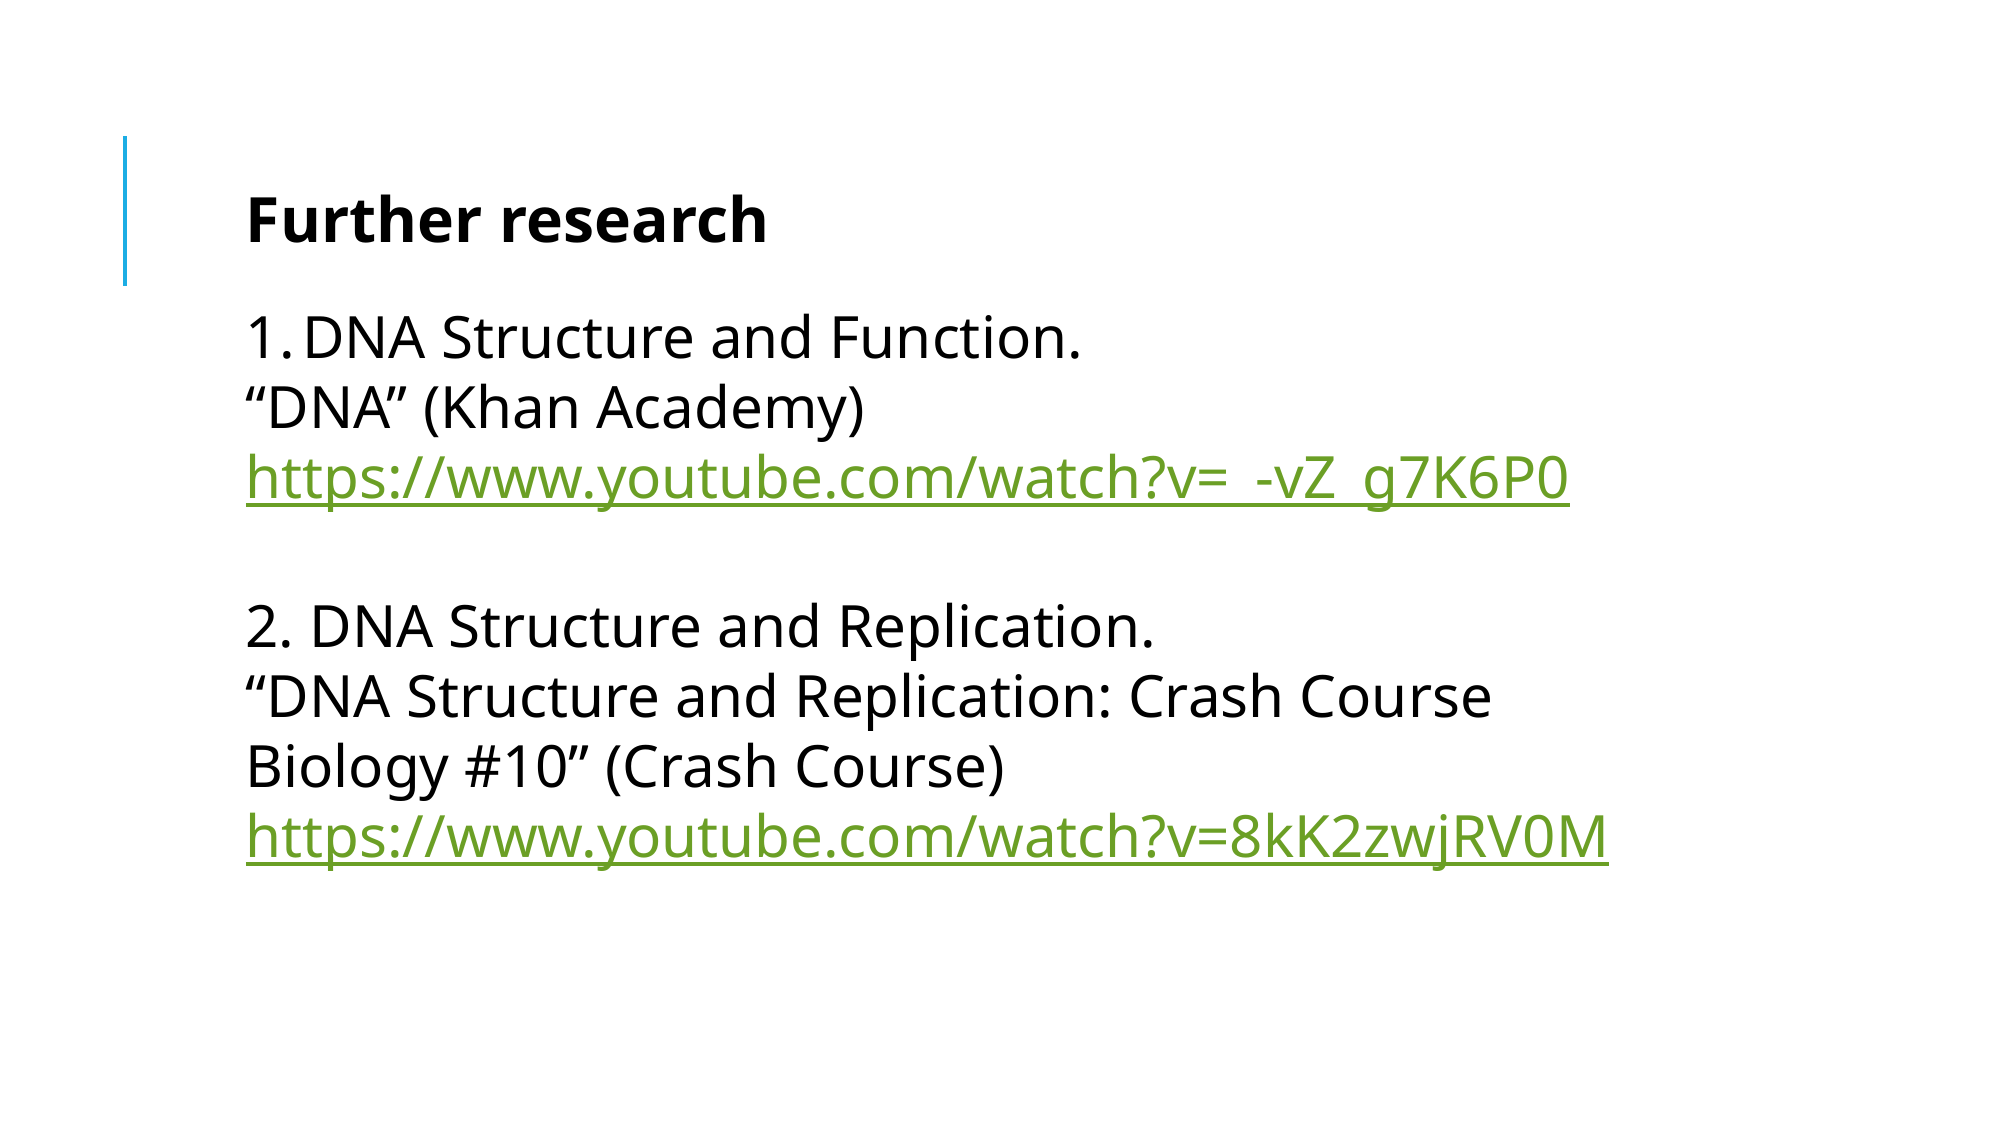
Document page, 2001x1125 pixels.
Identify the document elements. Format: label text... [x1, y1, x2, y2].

text_box Further research DNA Structure and Function. “DNA” (Khan Academy) https://www.youtube.com/watch?v=_-vZ_g7K6P0 2. DNA Structure and Replication. “DNA Structure and Replication: Crash Course Biology #10” (Crash Course) https://www.youtube.com/watch?v=8kK2zwjRV0M [230, 172, 1702, 931]
